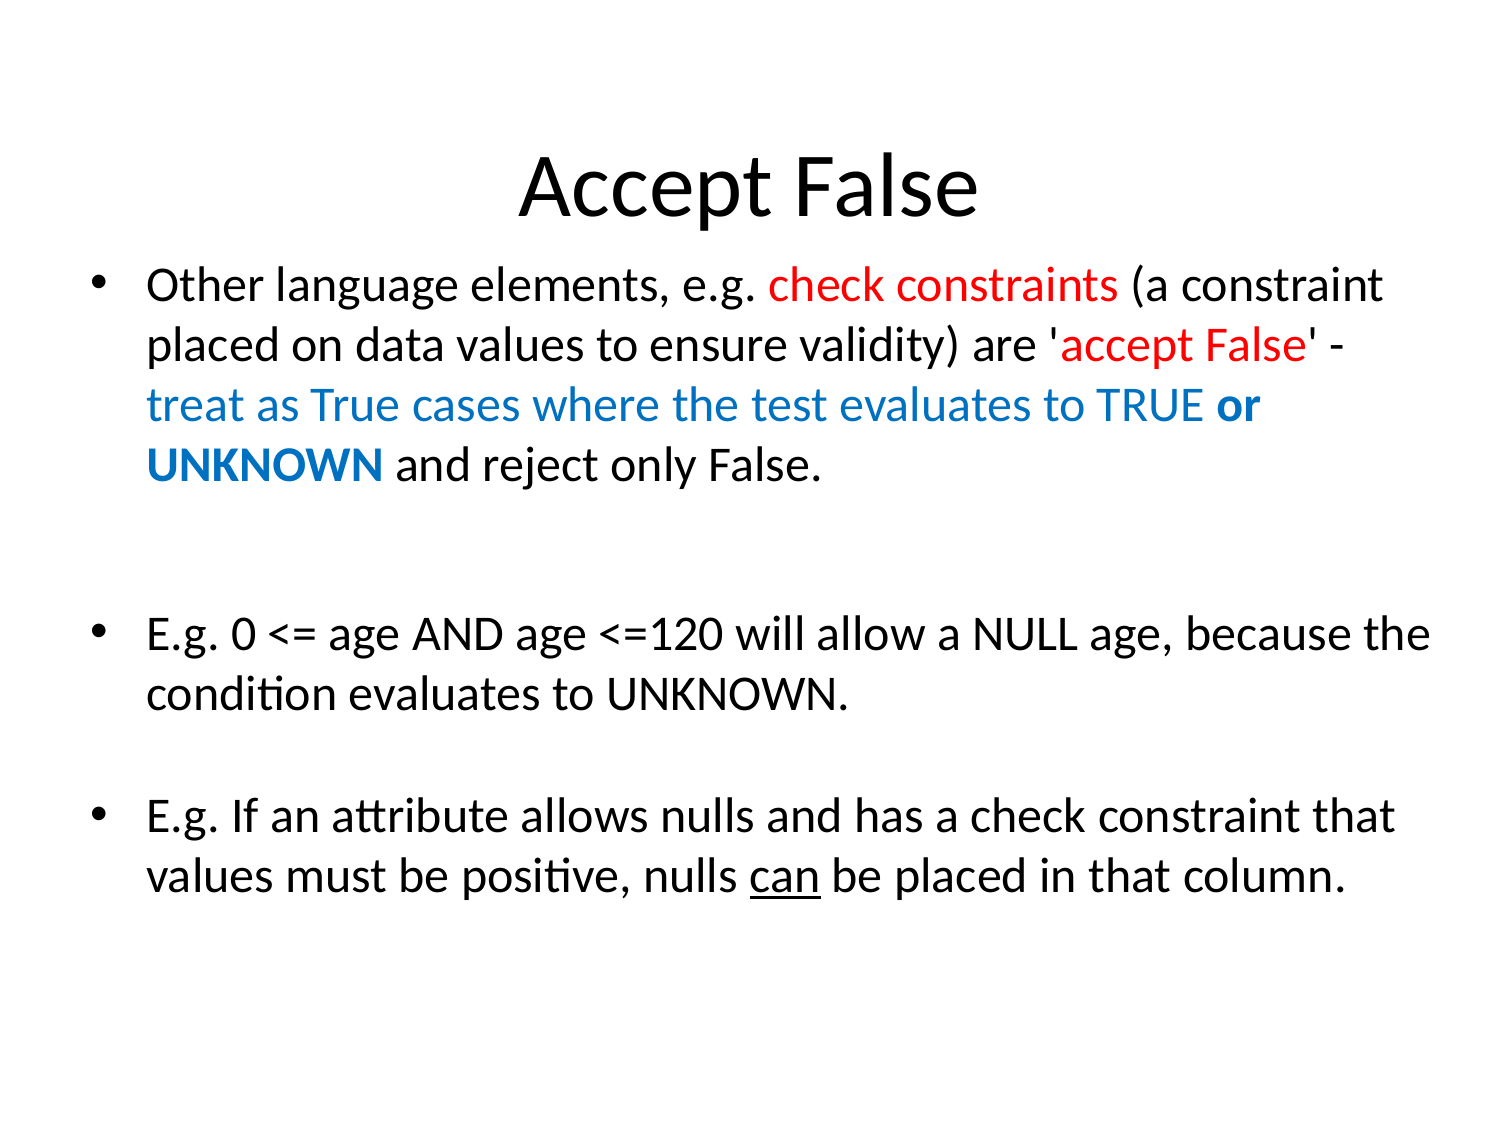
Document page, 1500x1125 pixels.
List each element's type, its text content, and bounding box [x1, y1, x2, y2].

list Other language elements, e.g. check constraints (a constraint placed on data values to ensure validity) are 'accept False' - treat as True cases where the test evaluates to TRUE or UNKNOWN and reject only False. E.g. 0 <= age AND age <=120 will allow a NULL age, because the condition evaluates to UNKNOWN. E.g. If an attribute allows nulls and has a check constraint that values must be positive, nulls can be placed in that column. [75, 243, 1463, 1113]
title Accept False [75, 115, 1425, 243]
